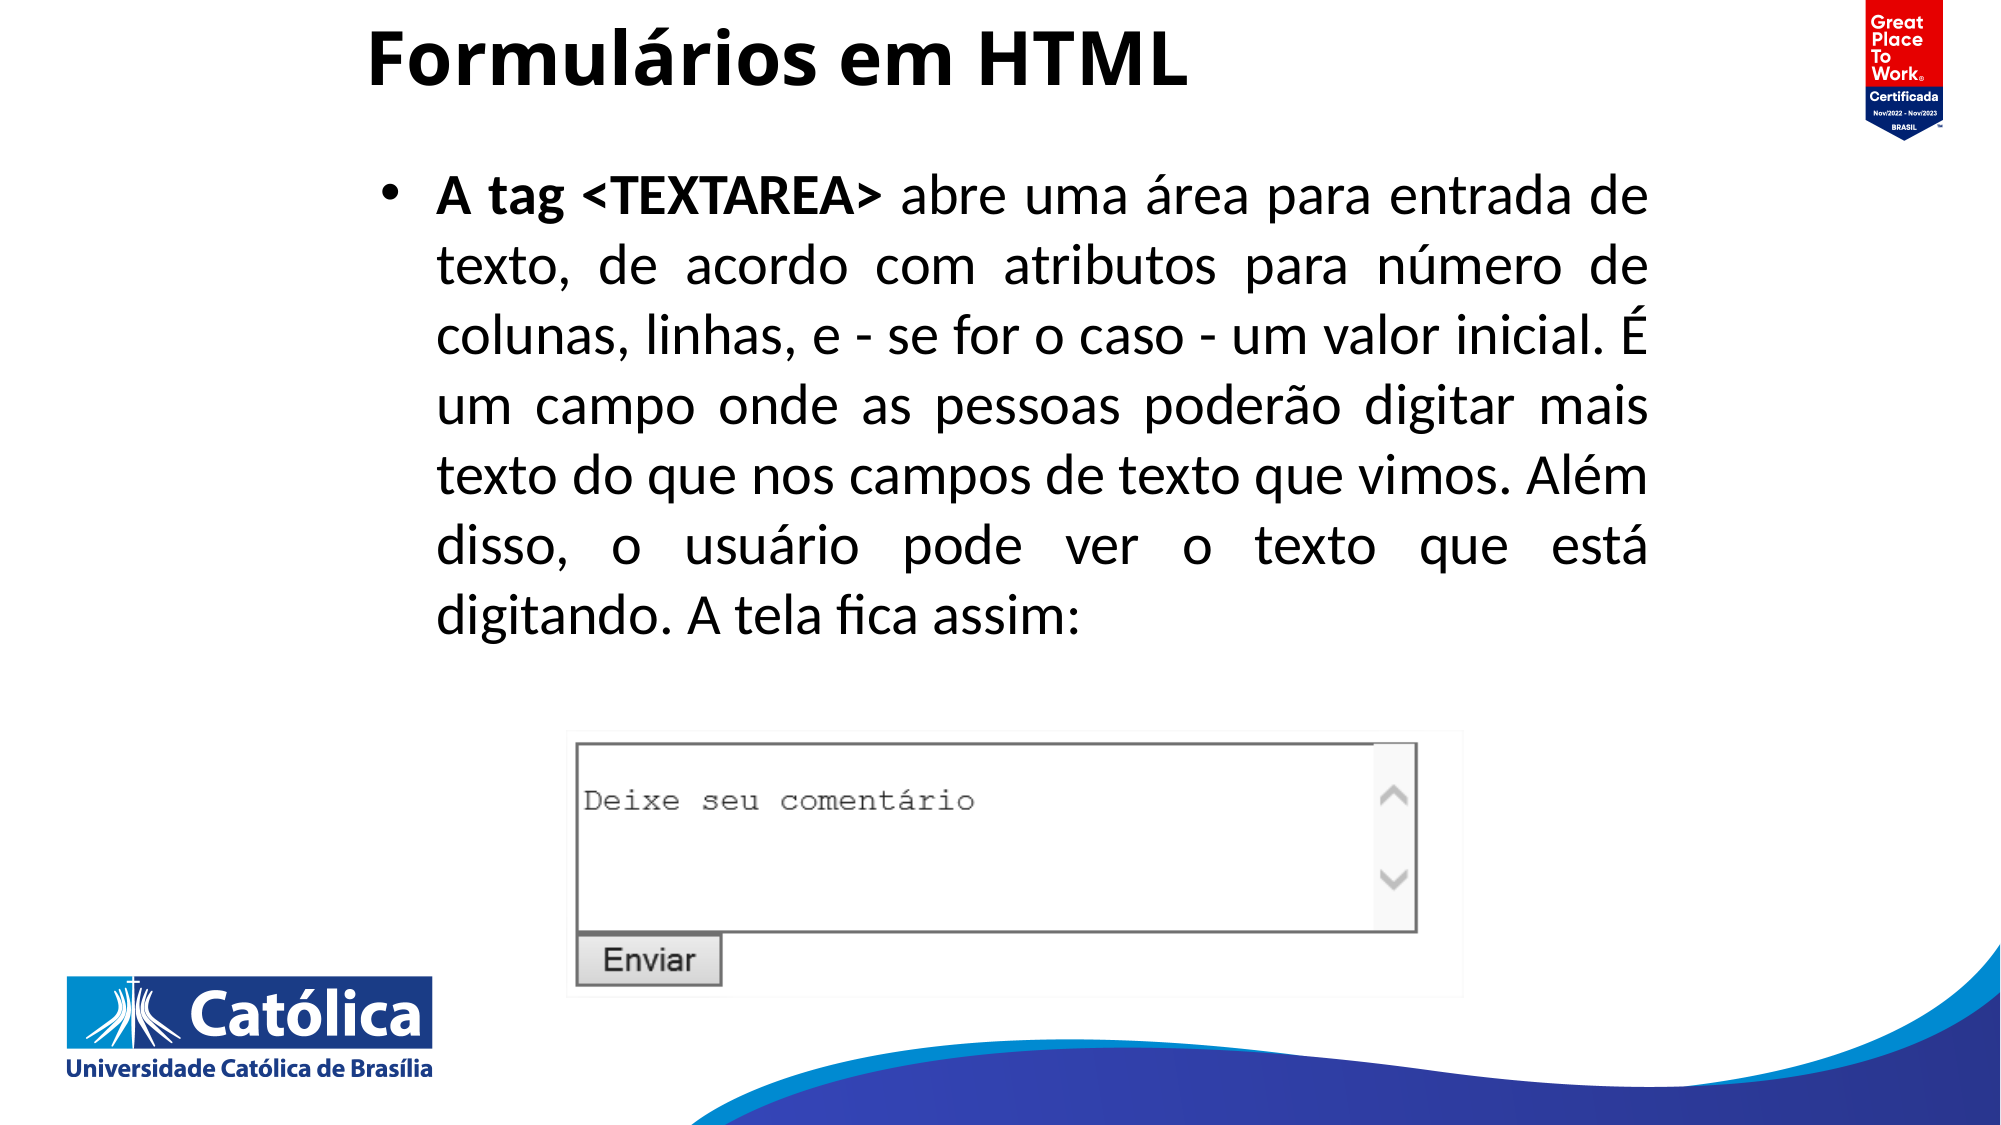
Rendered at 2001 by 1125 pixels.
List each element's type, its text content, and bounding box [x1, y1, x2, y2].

text_box A tag <TEXTAREA> abre uma área para entrada de texto, de acordo com atributos para número de colunas, linhas, e - se for o caso - um valor inicial. É um campo onde as pessoas poderão digitar mais texto do que nos campos de texto que vimos. Além disso, o usuário pode ver o texto que está digitando. A tela fica assim: [365, 149, 1665, 654]
picture [0, 0, 2001, 1125]
title Formulários em HTML [350, 9, 1650, 114]
